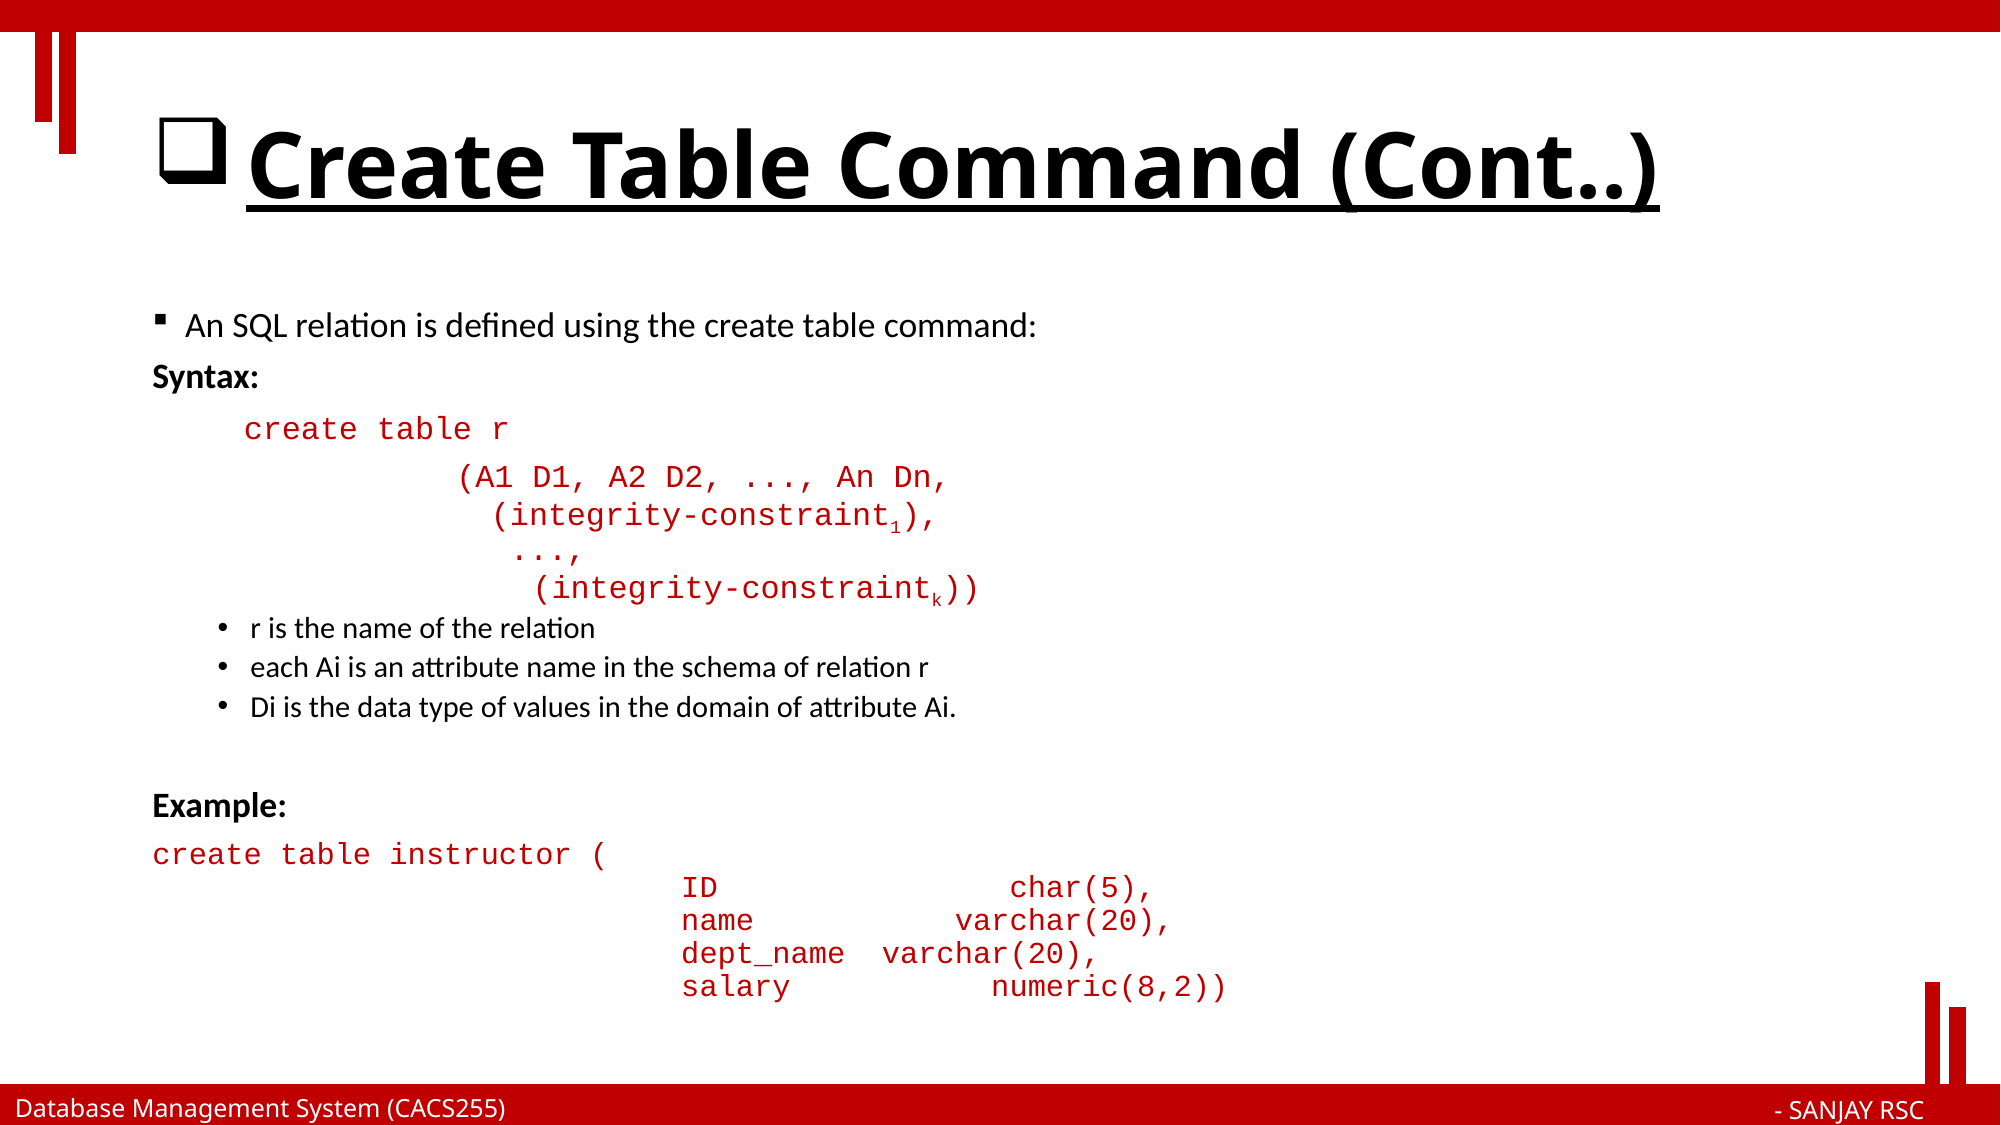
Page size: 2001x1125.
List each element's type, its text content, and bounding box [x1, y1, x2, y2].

title Create Table Command (Cont..) [137, 59, 1863, 278]
list An SQL relation is defined using the create table command: Syntax: create table r (A1 D1, A2 D2, ..., An Dn, (integrity-constraint1), ..., (integrity-constraintk)) r is the name of the relation each Ai is an attribute name in the schema of relation r Di is the data type of values in the domain of attribute Ai. Example: create table instructor ( ID char(5), name varchar(20), dept_name varchar(20), salary numeric(8,2)) [137, 299, 1863, 1014]
